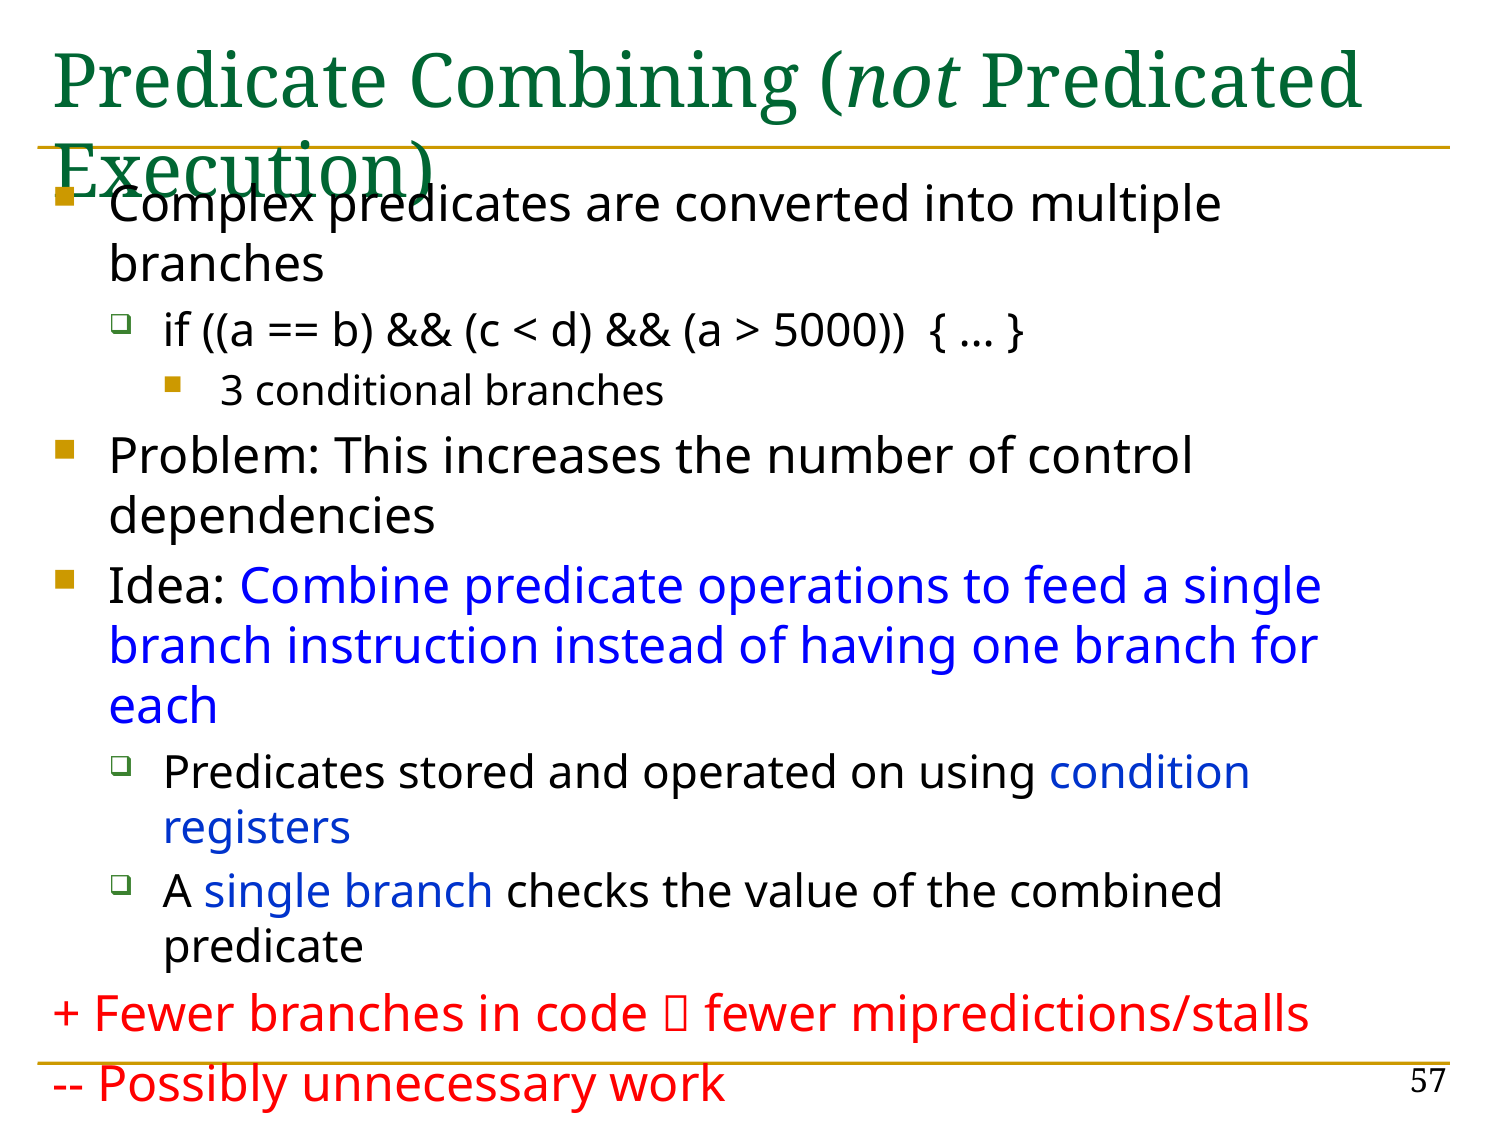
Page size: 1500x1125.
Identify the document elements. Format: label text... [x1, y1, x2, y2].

title Predicate Combining (not Predicated Execution) [37, 24, 1488, 200]
slide_number 57 [1111, 1036, 1462, 1112]
list Complex predicates are converted into multiple branches if ((a == b) && (c < d) && (a > 5000)) { … } 3 conditional branches Problem: This increases the number of control dependencies Idea: Combine predicate operations to feed a single branch instruction instead of having one branch for each Predicates stored and operated on using condition registers A single branch checks the value of the combined predicate + Fewer branches in code  fewer mipredictions/stalls -- Possibly unnecessary work -- If the first predicate is false, no need to compute other predicates Condition registers exist in IBM RS6000 and the POWER architecture [37, 163, 1450, 1016]
